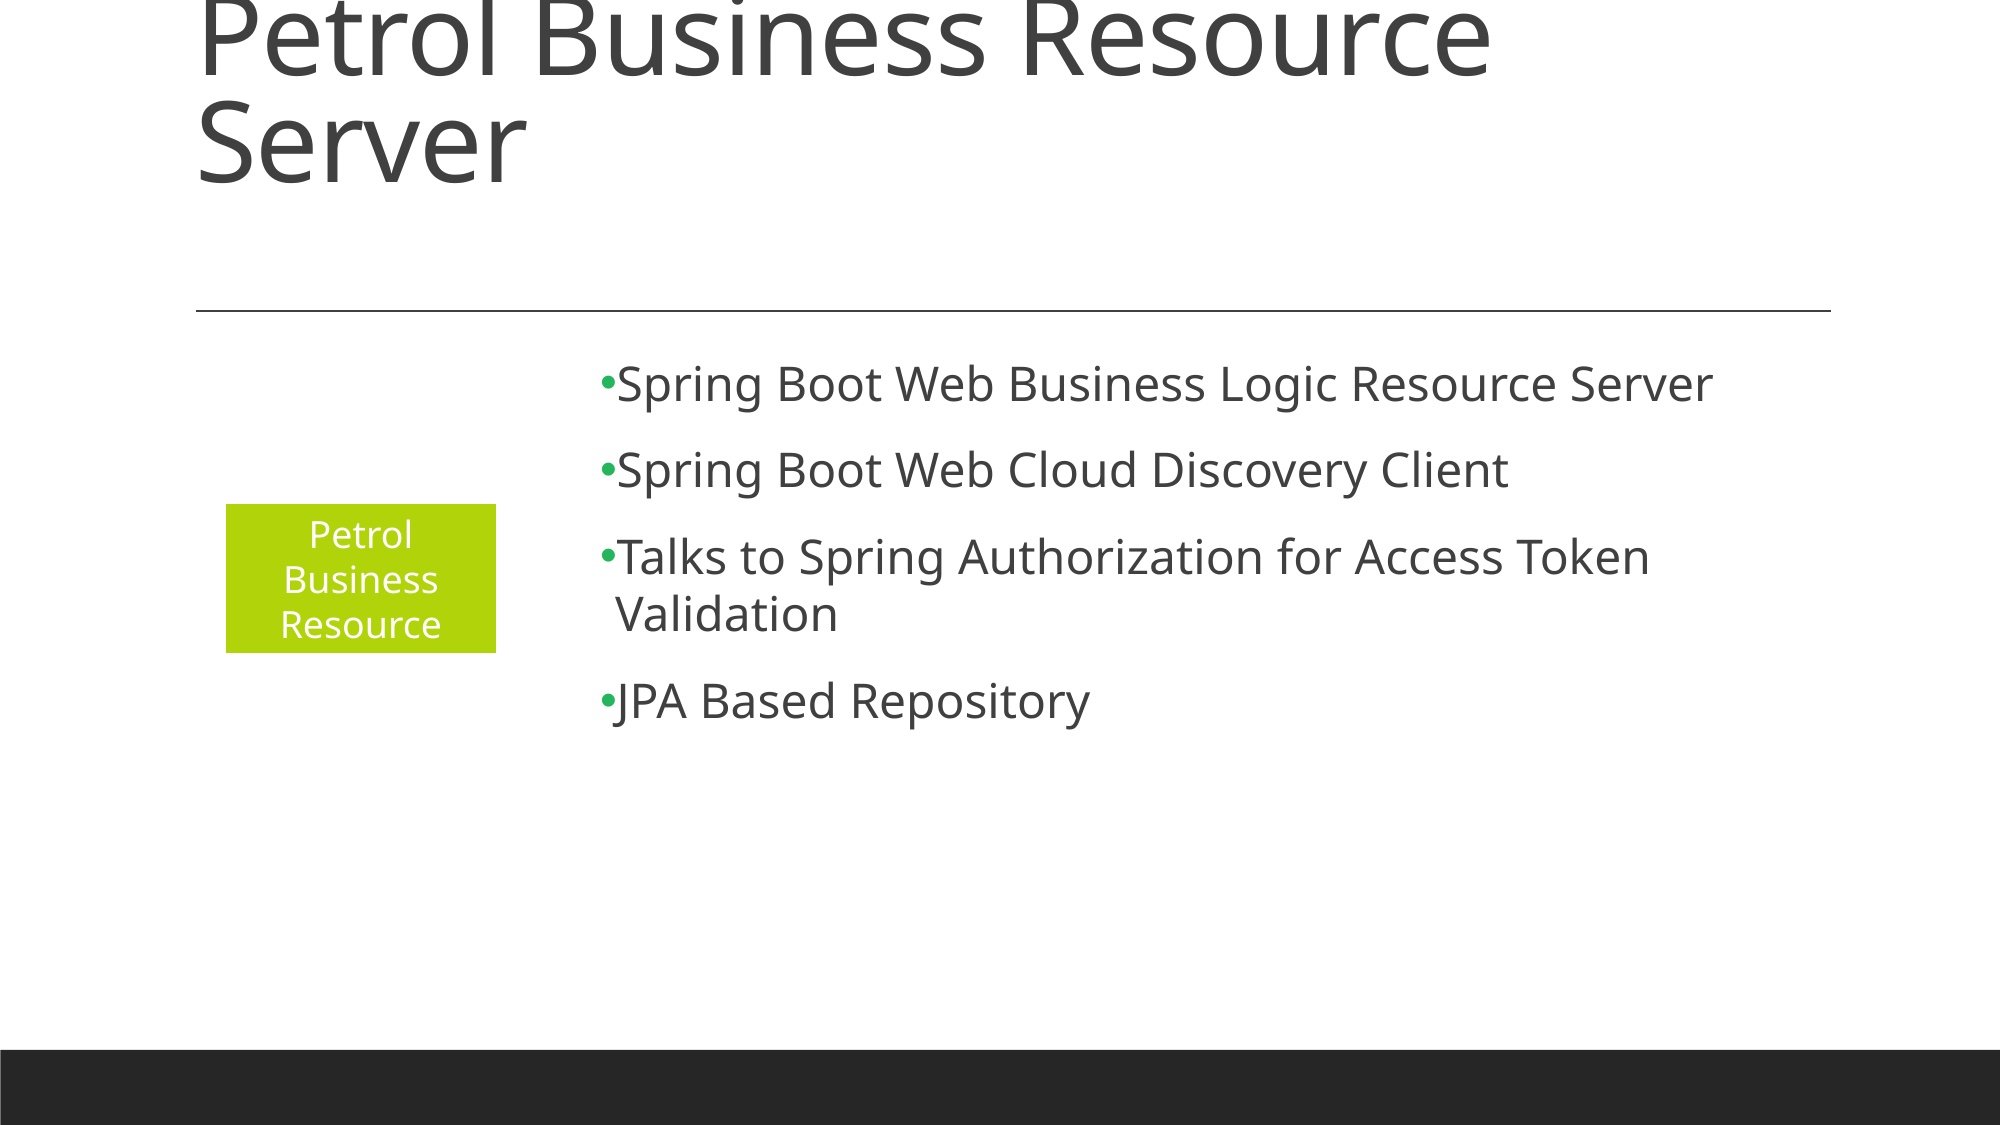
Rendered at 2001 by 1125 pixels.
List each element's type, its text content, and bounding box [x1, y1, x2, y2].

title Petrol Business Resource Server [180, 47, 1830, 213]
text_box Petrol Business Resource [224, 501, 498, 656]
list Spring Boot Web Business Logic Resource Server Spring Boot Web Cloud Discovery Client Talks to Spring Authorization for Access Token Validation JPA Based Repository [600, 345, 1888, 963]
